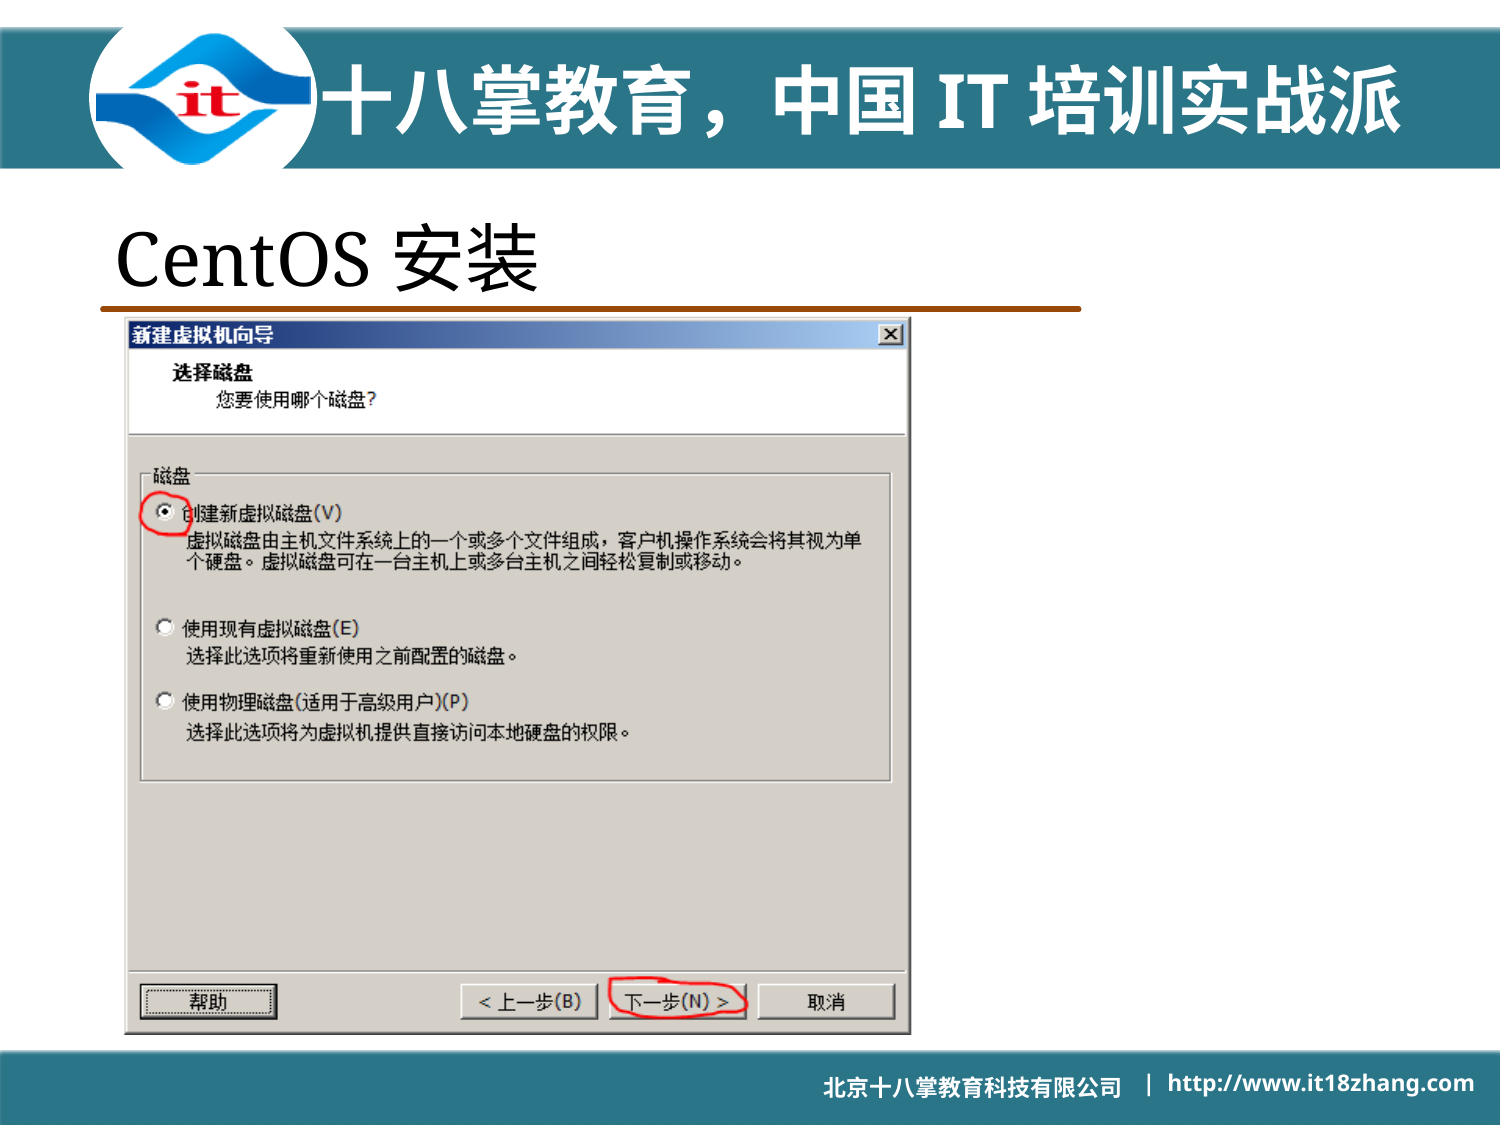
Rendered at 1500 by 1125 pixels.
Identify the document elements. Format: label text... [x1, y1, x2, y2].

picture [123, 314, 914, 1036]
title CentOS安装 [100, 204, 1424, 303]
picture [96, 33, 311, 165]
